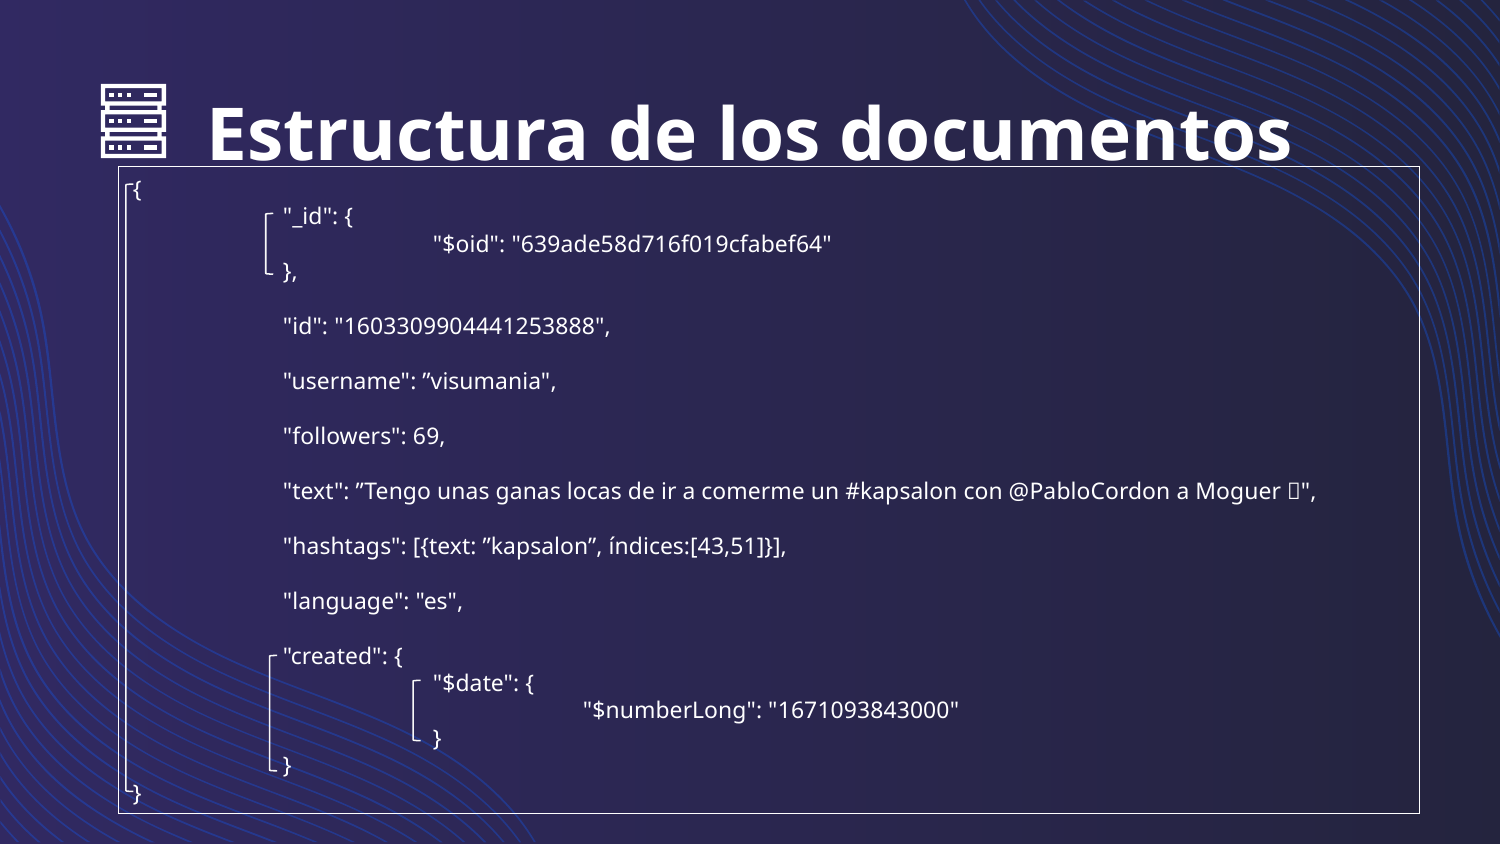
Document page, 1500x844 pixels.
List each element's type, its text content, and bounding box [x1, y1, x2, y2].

text_box [412, 679, 421, 742]
text_box { "_id": { "$oid": "639ade58d716f019cfabef64" }, "id": "1603309904441253888", "username": ”visumania", "followers": 69, "text": ”Tengo unas ganas locas de ir a comerme un #kapsalon con @PabloCordon a Moguer 🤤", "hashtags": [{text: ”kapsalon”, índices:[43,51]}], "language": "es", "created": { "$date": { "$numberLong": "1671093843000" } } } [118, 166, 1420, 814]
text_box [100, 83, 167, 159]
title Estructura de los documentos [118, 72, 1382, 166]
text_box [264, 212, 274, 275]
text_box [268, 654, 278, 772]
text_box [125, 183, 134, 793]
